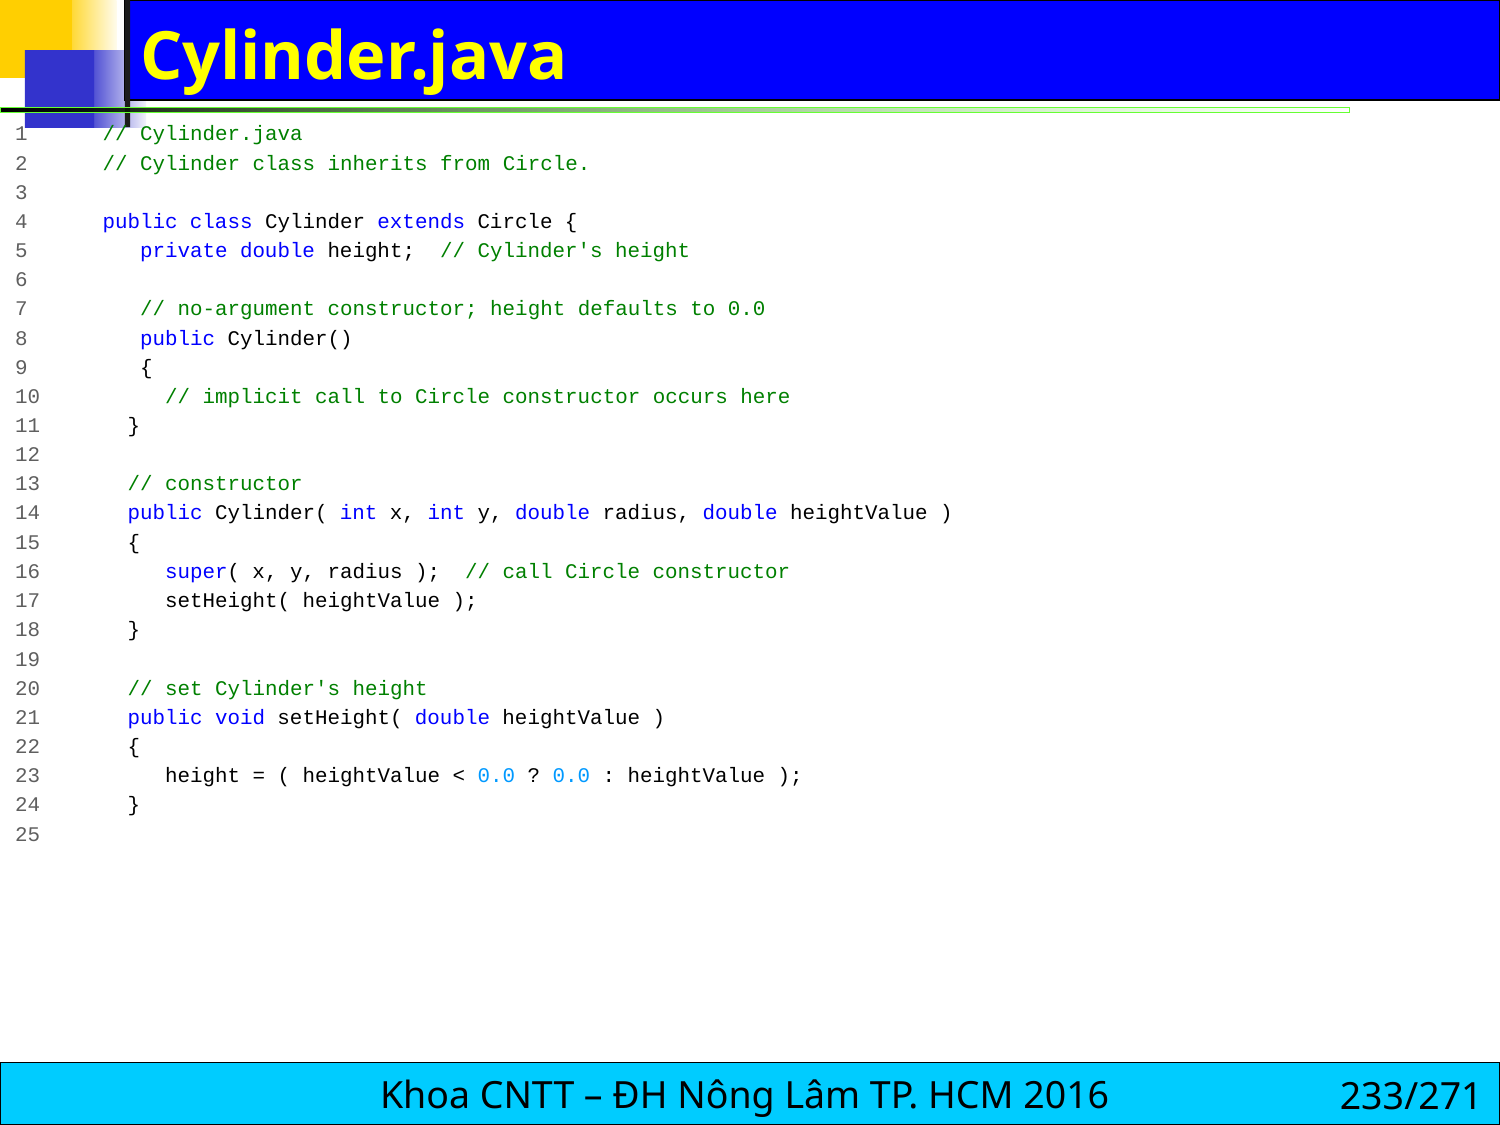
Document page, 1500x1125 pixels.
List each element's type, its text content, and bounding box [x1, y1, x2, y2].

list 1 // Cylinder.java 2 // Cylinder class inherits from Circle. 3 4 public class Cylinder extends Circle { 5 private double height; // Cylinder's height 6 7 // no-argument constructor; height defaults to 0.0 8 public Cylinder() 9 { 10 // implicit call to Circle constructor occurs here 11 } 12 13 // constructor 14 public Cylinder( int x, int y, double radius, double heightValue ) 15 { 16 super( x, y, radius ); // call Circle constructor 17 setHeight( heightValue ); 18 } 19 20 // set Cylinder's height 21 public void setHeight( double heightValue ) 22 { 23 height = ( heightValue < 0.0 ? 0.0 : heightValue ); 24 } 25 [0, 112, 1500, 1051]
title Cylinder.java [124, 12, 1467, 101]
